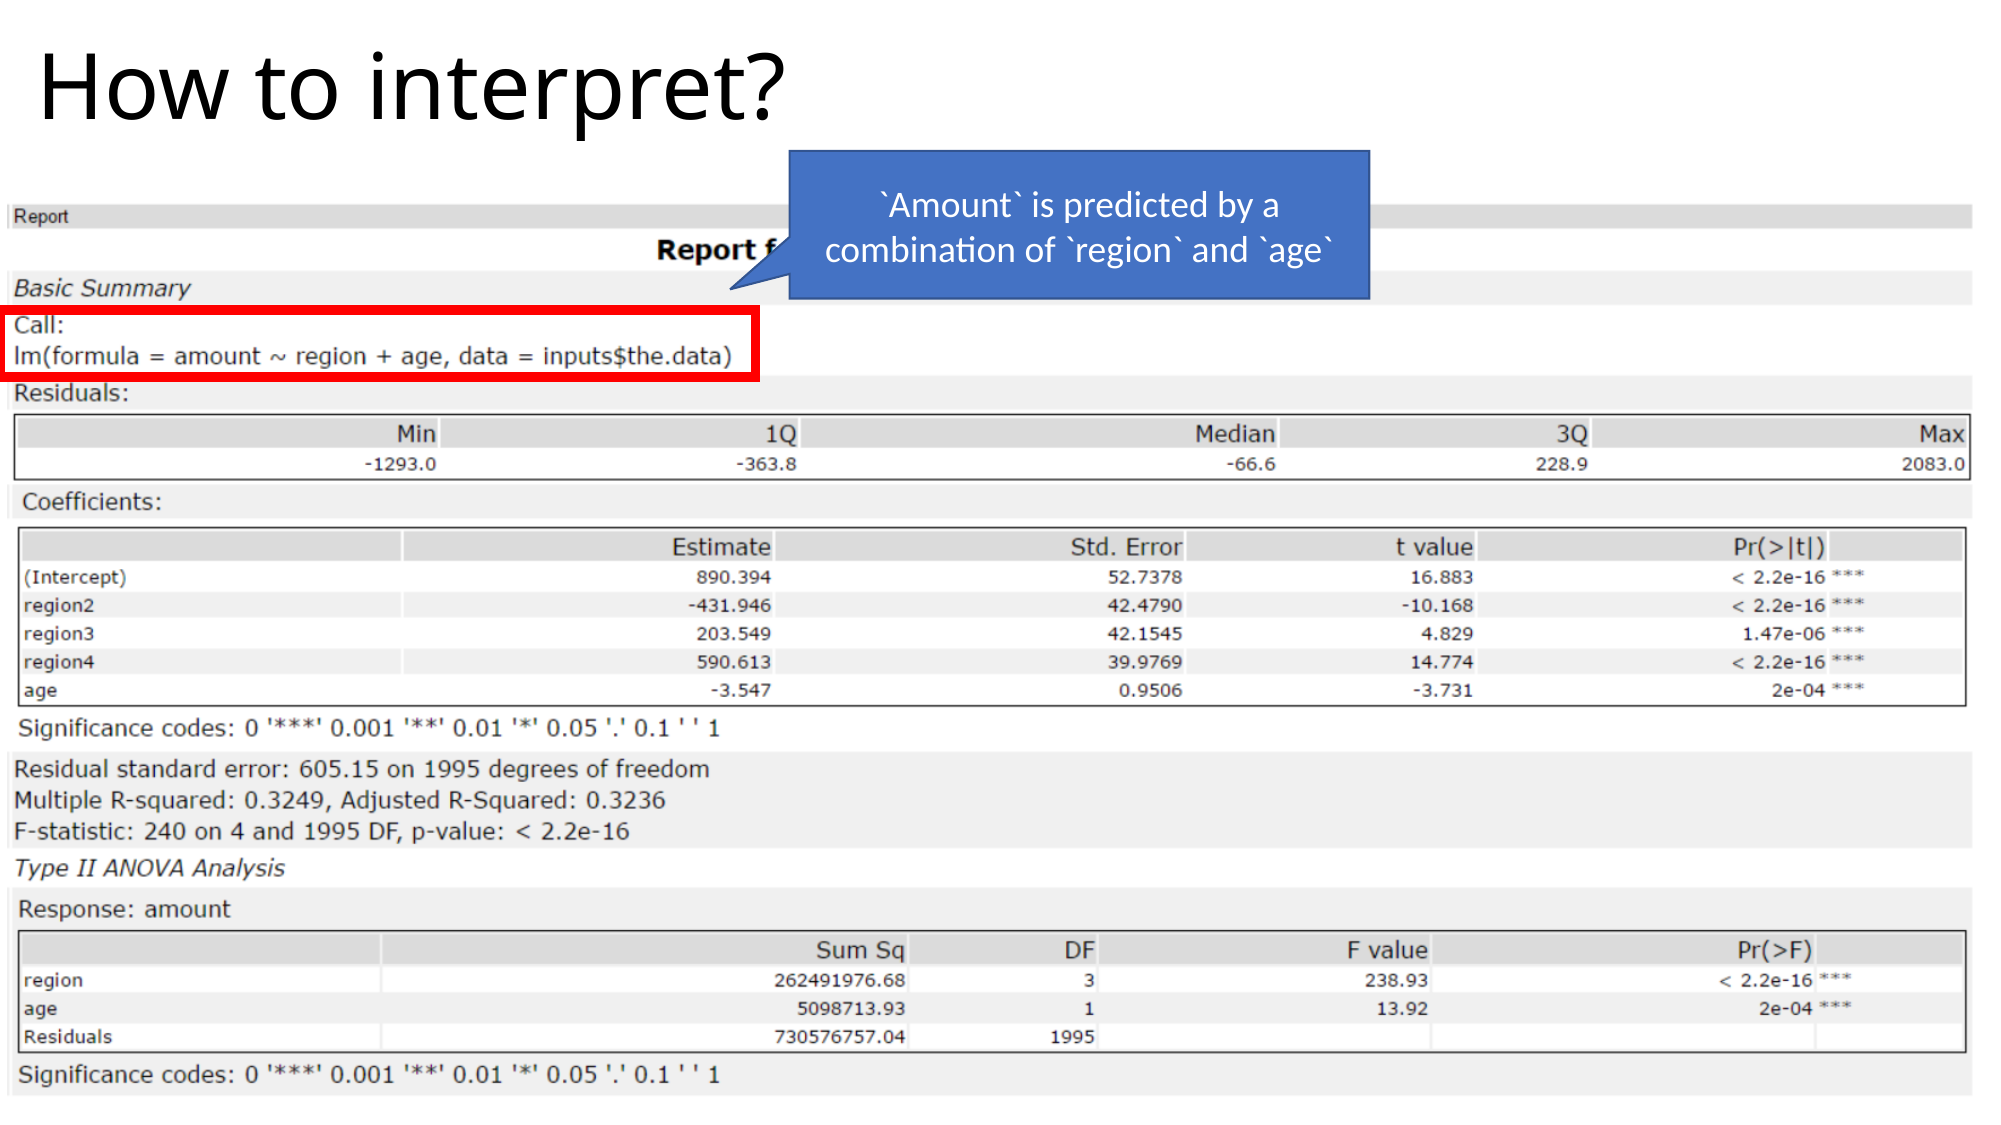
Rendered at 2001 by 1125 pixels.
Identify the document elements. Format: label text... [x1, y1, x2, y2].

text_box [0, 309, 7, 378]
text_box `Amount` is predicted by a combination of `region` and `age` [788, 149, 1371, 198]
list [7, 198, 1983, 1110]
title How to interpret? [21, 0, 1747, 198]
